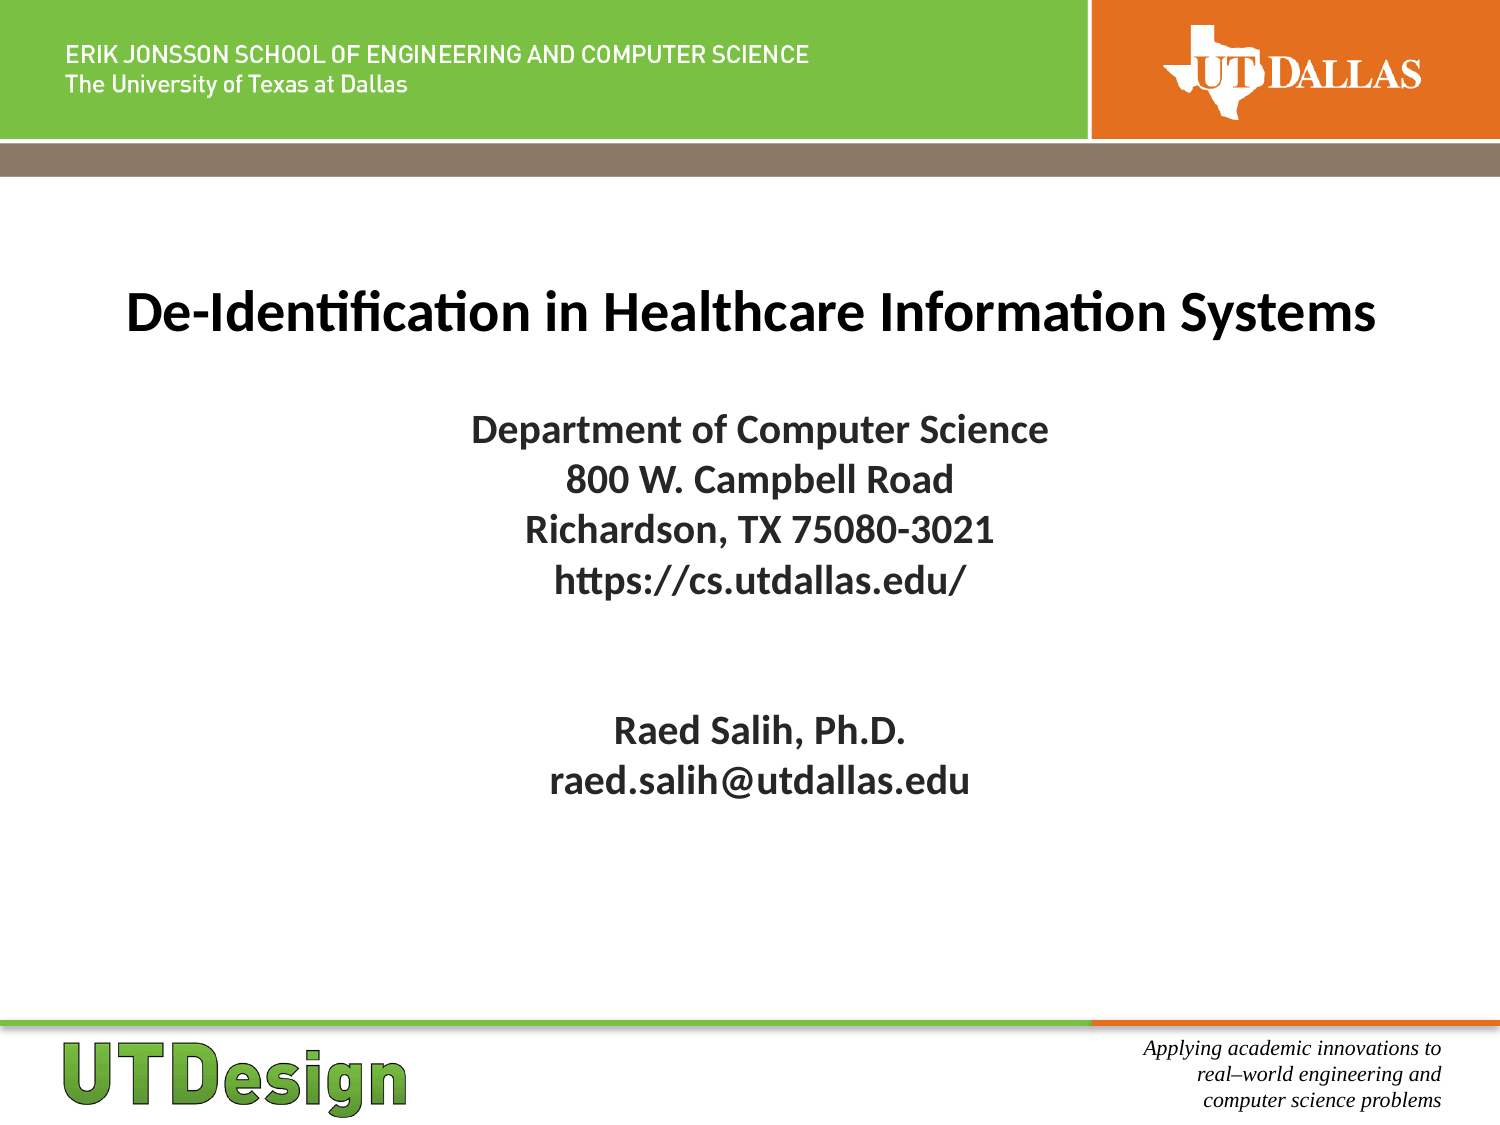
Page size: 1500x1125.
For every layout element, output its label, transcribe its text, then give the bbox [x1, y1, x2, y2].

picture [0, 1026, 1500, 1125]
title De-Identification in Healthcare Information Systems [20, 255, 1483, 361]
subtitle Department of Computer Science 800 W. Campbell Road Richardson, TX 75080-3021 https://cs.utdallas.edu/ Raed Salih, Ph.D. raed.salih@utdallas.edu [235, 394, 1286, 954]
picture [0, 0, 1500, 1020]
